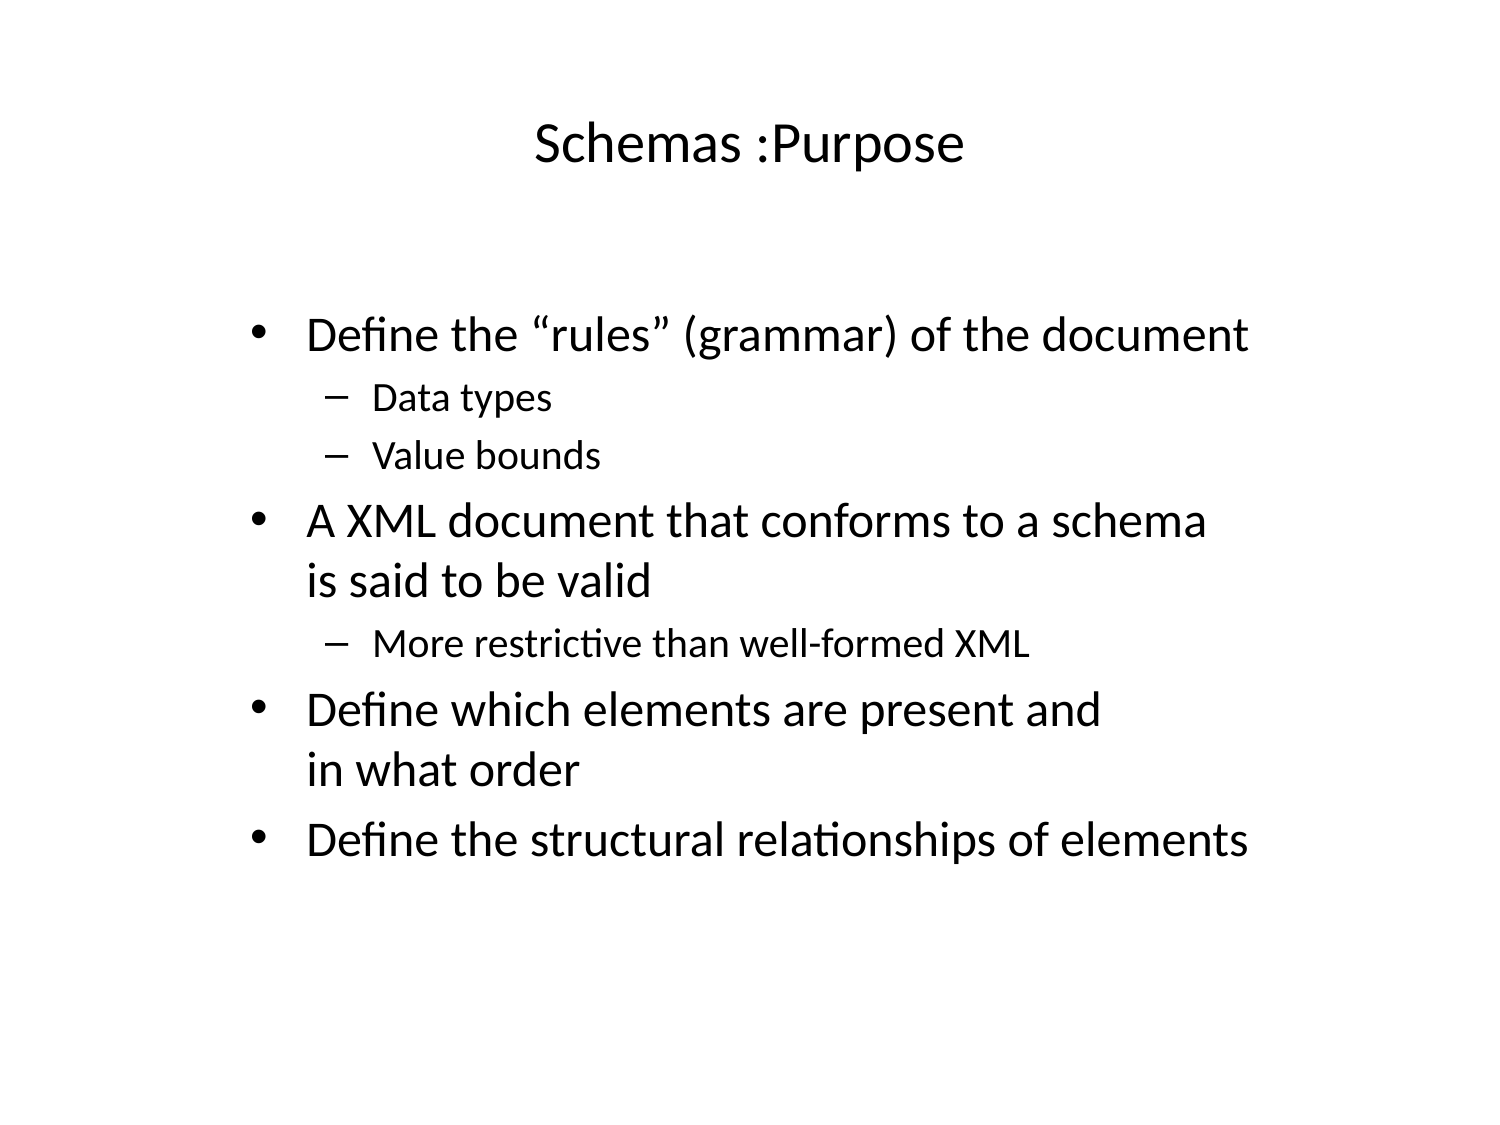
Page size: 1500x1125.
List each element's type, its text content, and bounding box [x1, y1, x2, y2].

title Schemas :Purpose [75, 45, 1425, 233]
list Define the “rules” (grammar) of the document Data types Value bounds A XML document that conforms to a schema is said to be valid More restrictive than well-formed XML Define which elements are present and in what order Define the structural relationships of elements [235, 293, 1450, 962]
